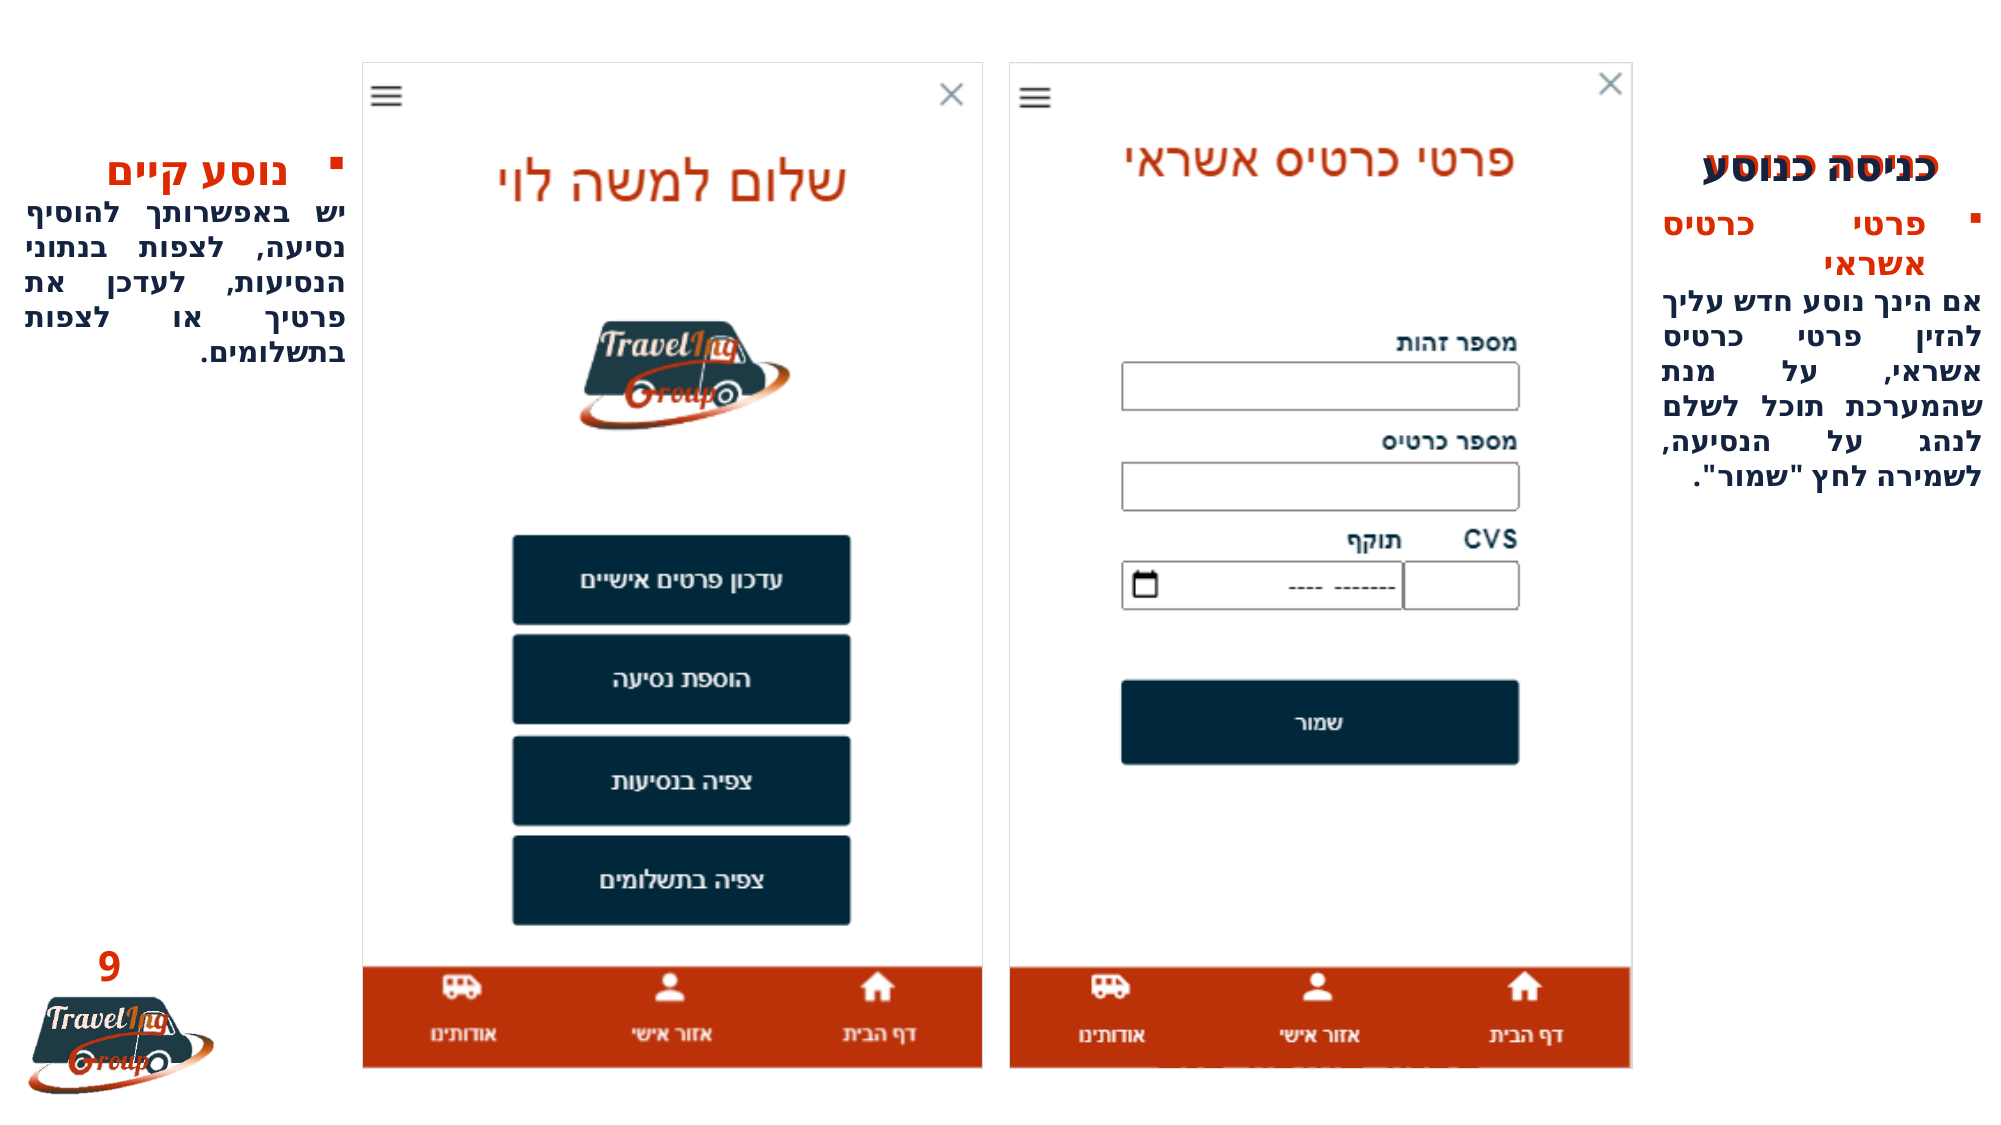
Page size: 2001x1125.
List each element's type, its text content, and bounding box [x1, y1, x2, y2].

text_box פרטי כרטיס אשראי אם הינך נוסע חדש עליך להזין פרטי כרטיס אשראי, על מנת שהמערכת תוכל לשלם לנהג על הנסיעה, לשמירה לחץ "שמור". [1647, 194, 1999, 500]
text_box נוסע קיים יש באפשרותך להוסיף נסיעה, לצפות בנתוני הנסיעות, לעדכן את פרטיך או לצפות בתשלומים. [10, 135, 362, 376]
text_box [0, 932, 220, 1125]
picture [1008, 62, 1633, 1069]
picture [362, 62, 983, 1069]
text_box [1659, 129, 1983, 199]
